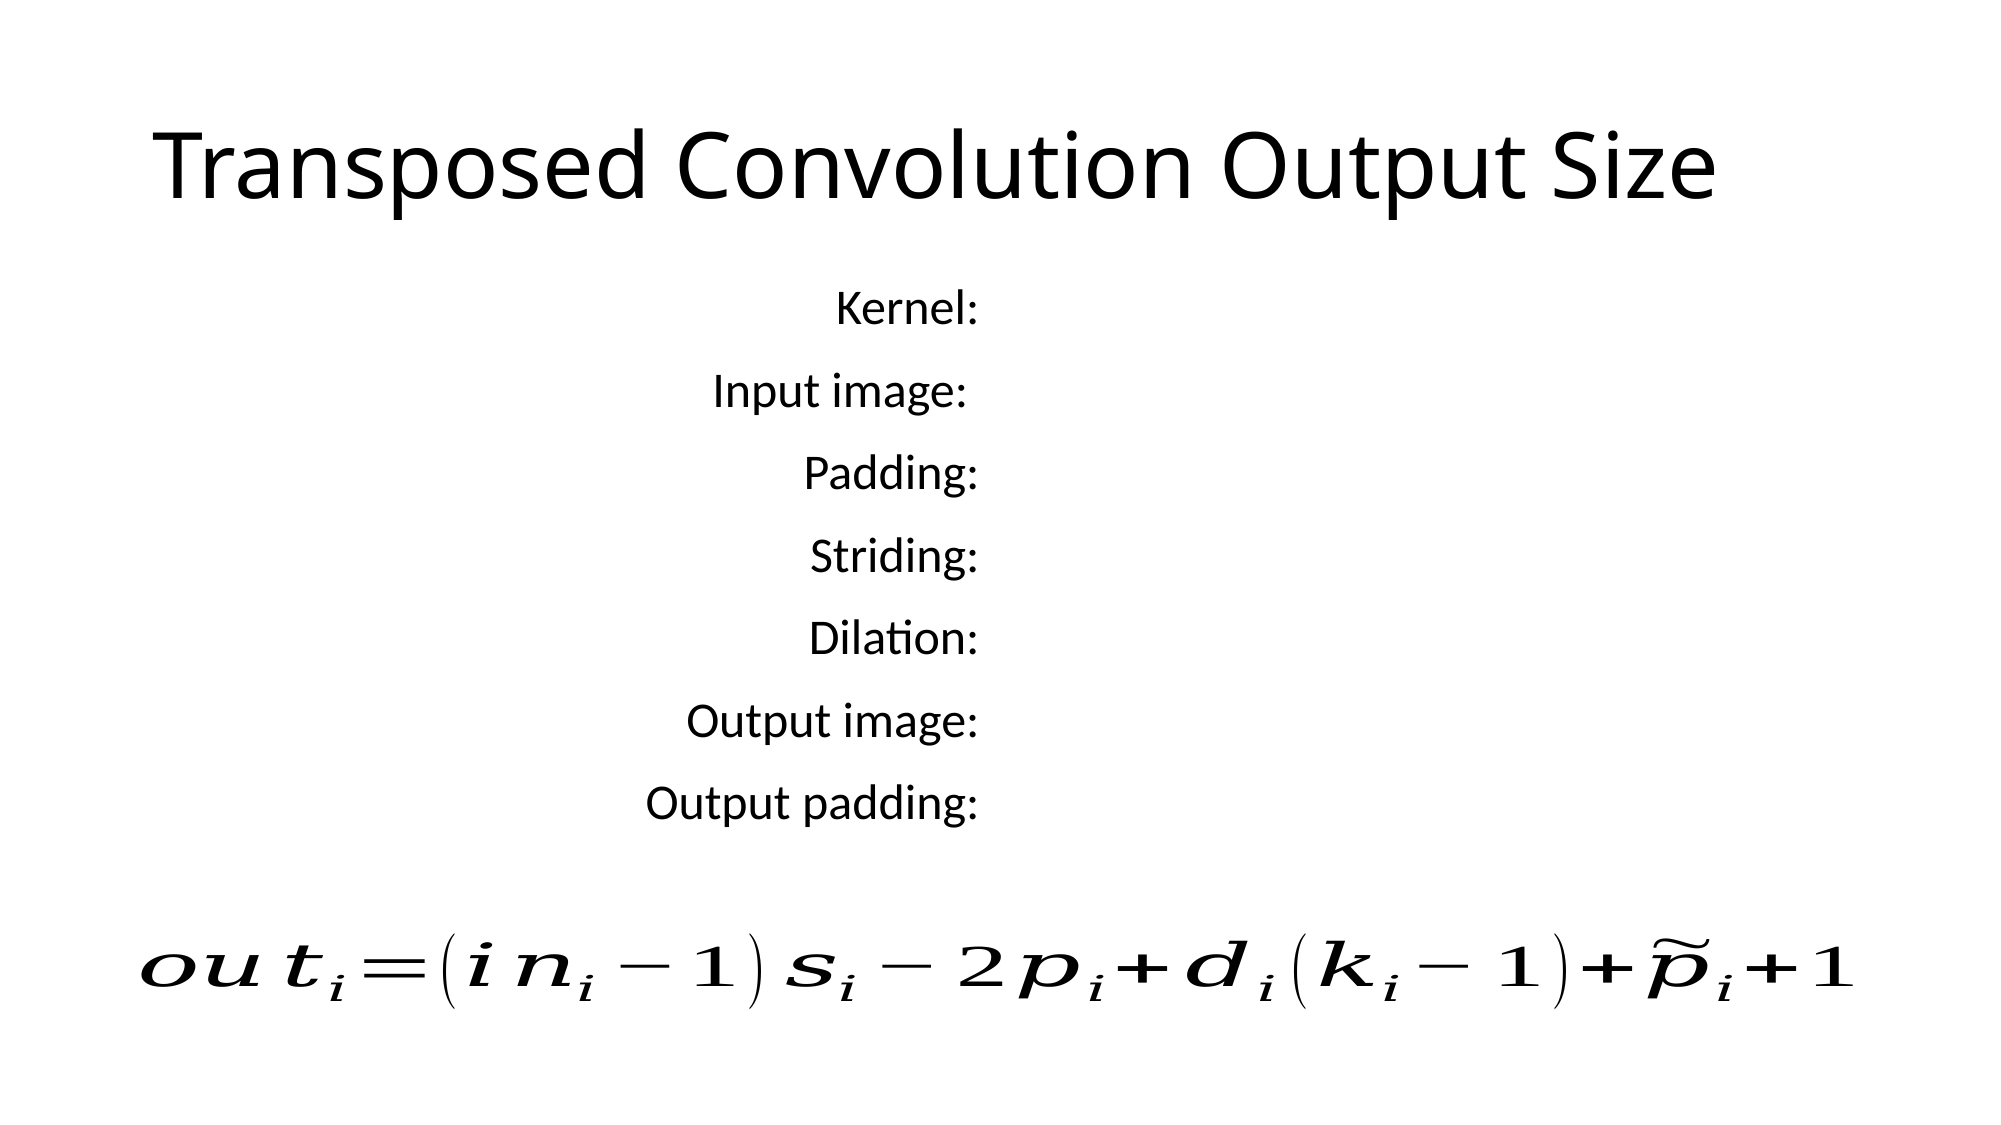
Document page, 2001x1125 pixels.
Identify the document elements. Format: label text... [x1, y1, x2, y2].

title Transposed Convolution Output Size [137, 59, 1863, 278]
